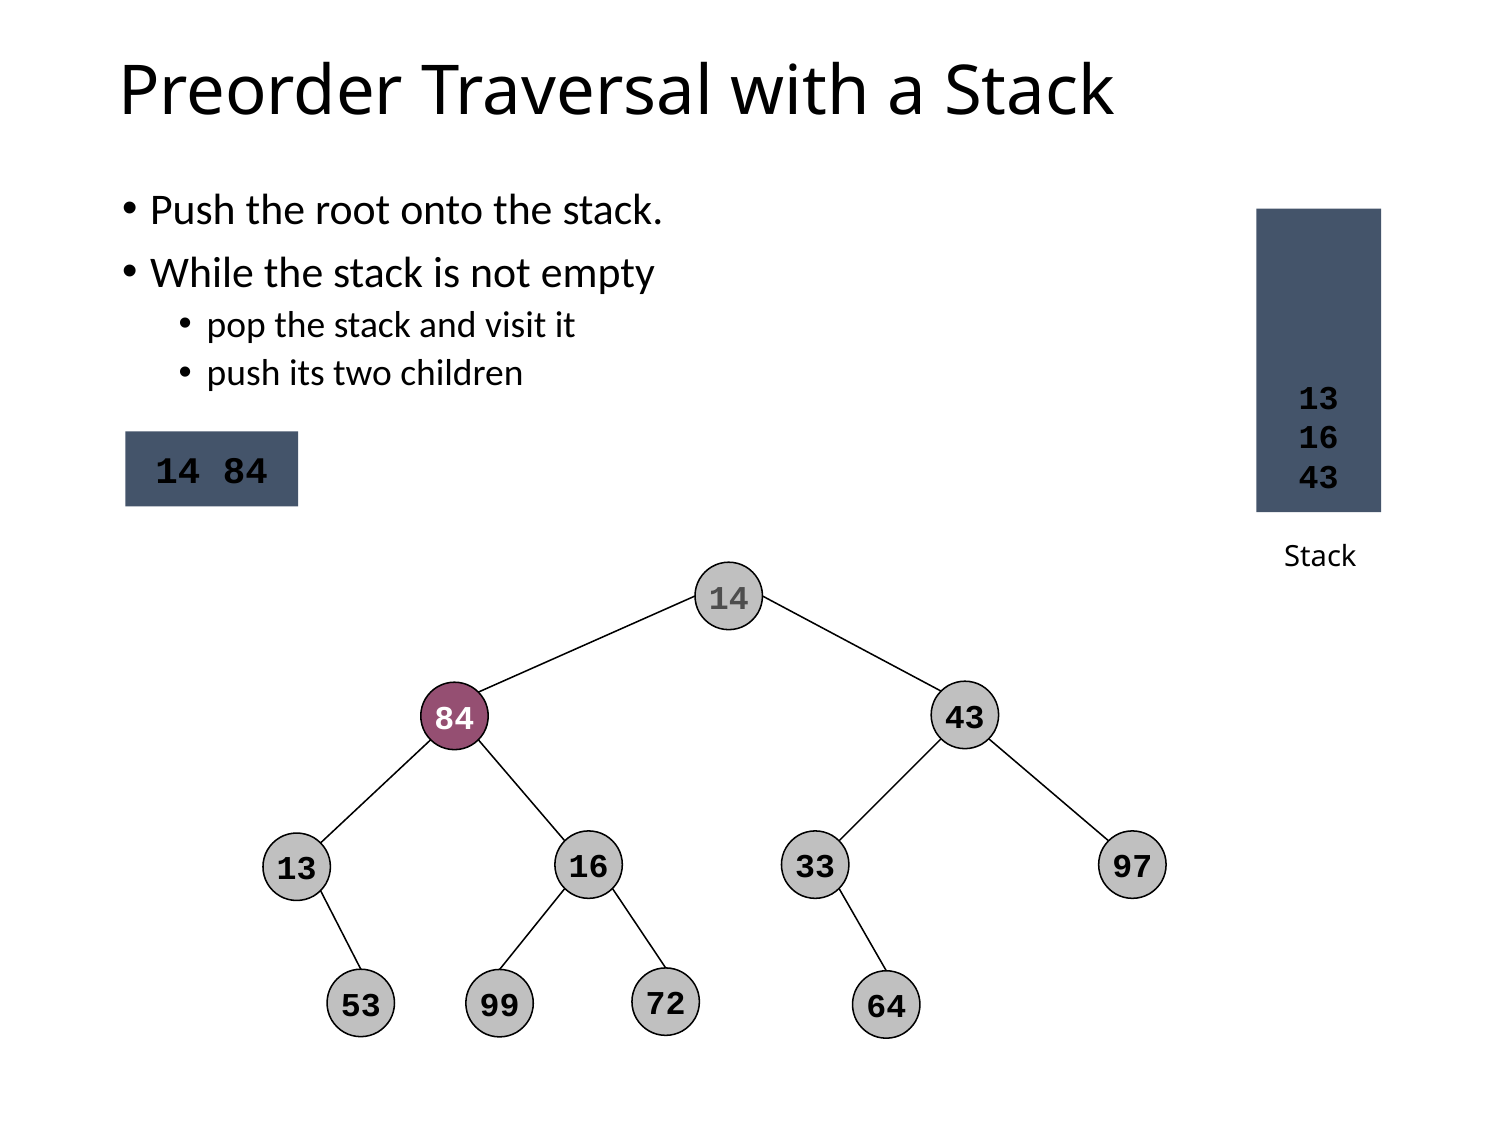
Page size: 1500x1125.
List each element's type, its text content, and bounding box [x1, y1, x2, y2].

text_box 97 [1115, 894, 1149, 899]
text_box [762, 596, 942, 692]
text_box Push the root onto the stack. While the stack is not empty pop the stack and visit it push its two children [107, 179, 1401, 894]
text_box Preorder Traversal with a Stack [103, 0, 1397, 202]
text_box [499, 888, 565, 970]
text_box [478, 739, 565, 841]
text_box 16 [572, 894, 606, 899]
text_box 99 [465, 969, 534, 1037]
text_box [320, 739, 431, 843]
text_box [320, 890, 361, 970]
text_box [839, 888, 887, 971]
text_box 53 [327, 969, 395, 1037]
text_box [612, 888, 666, 968]
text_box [478, 596, 696, 693]
text_box 64 [852, 970, 920, 1039]
text_box 33 [798, 894, 832, 899]
text_box 72 [631, 967, 700, 1036]
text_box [988, 738, 1109, 841]
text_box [839, 738, 942, 841]
text_box 13 [276, 894, 317, 901]
